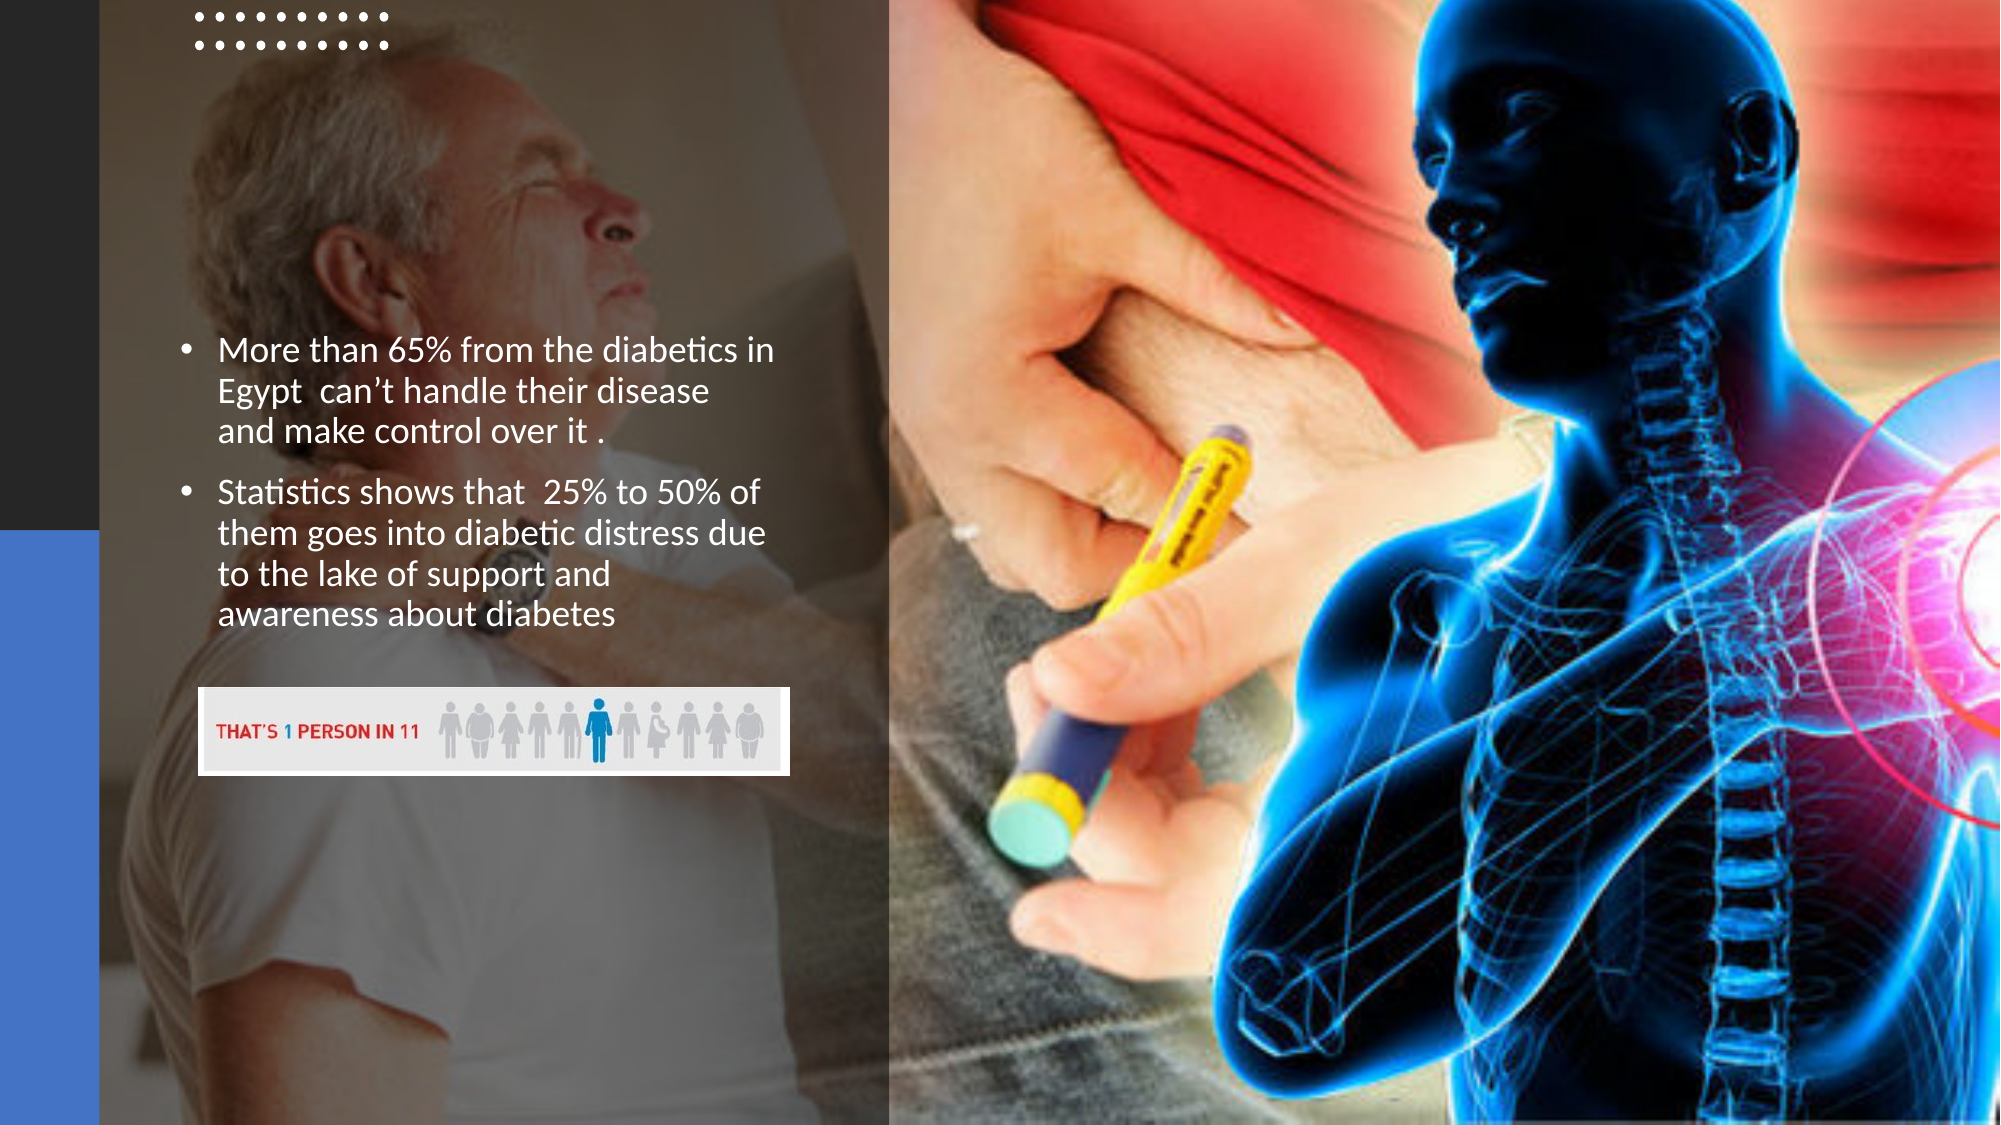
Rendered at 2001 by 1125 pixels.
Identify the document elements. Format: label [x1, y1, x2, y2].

text_box [194, 11, 389, 51]
text_box [0, 529, 98, 1125]
list [98, 0, 2000, 1125]
text_box [0, 0, 98, 529]
picture [198, 687, 790, 776]
